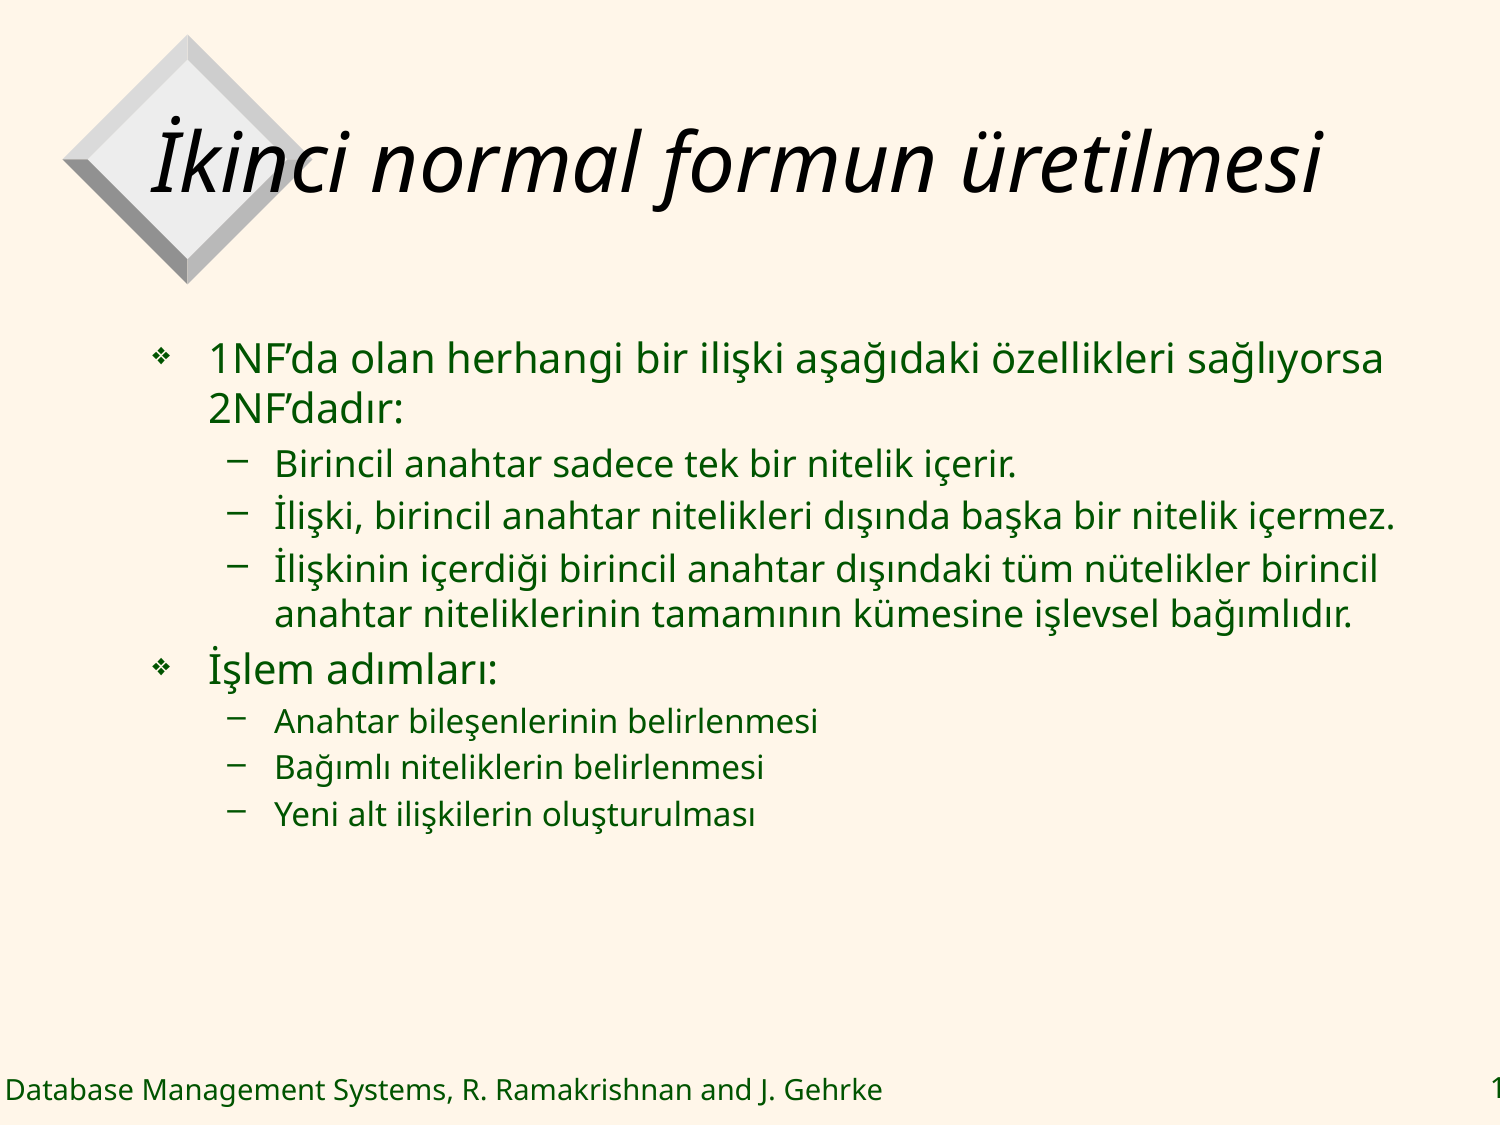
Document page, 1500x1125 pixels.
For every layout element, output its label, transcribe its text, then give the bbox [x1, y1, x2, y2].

list 1NF’da olan herhangi bir ilişki aşağıdaki özellikleri sağlıyorsa 2NF’dadır: Birincil anahtar sadece tek bir nitelik içerir. İlişki, birincil anahtar nitelikleri dışında başka bir nitelik içermez. İlişkinin içerdiği birincil anahtar dışındaki tüm nütelikler birincil anahtar niteliklerinin tamamının kümesine işlevsel bağımlıdır. İşlem adımları: Anahtar bileşenlerinin belirlenmesi Bağımlı niteliklerin belirlenmesi Yeni alt ilişkilerin oluşturulması [137, 324, 1413, 994]
title İkinci normal formun üretilmesi [137, 68, 1413, 250]
